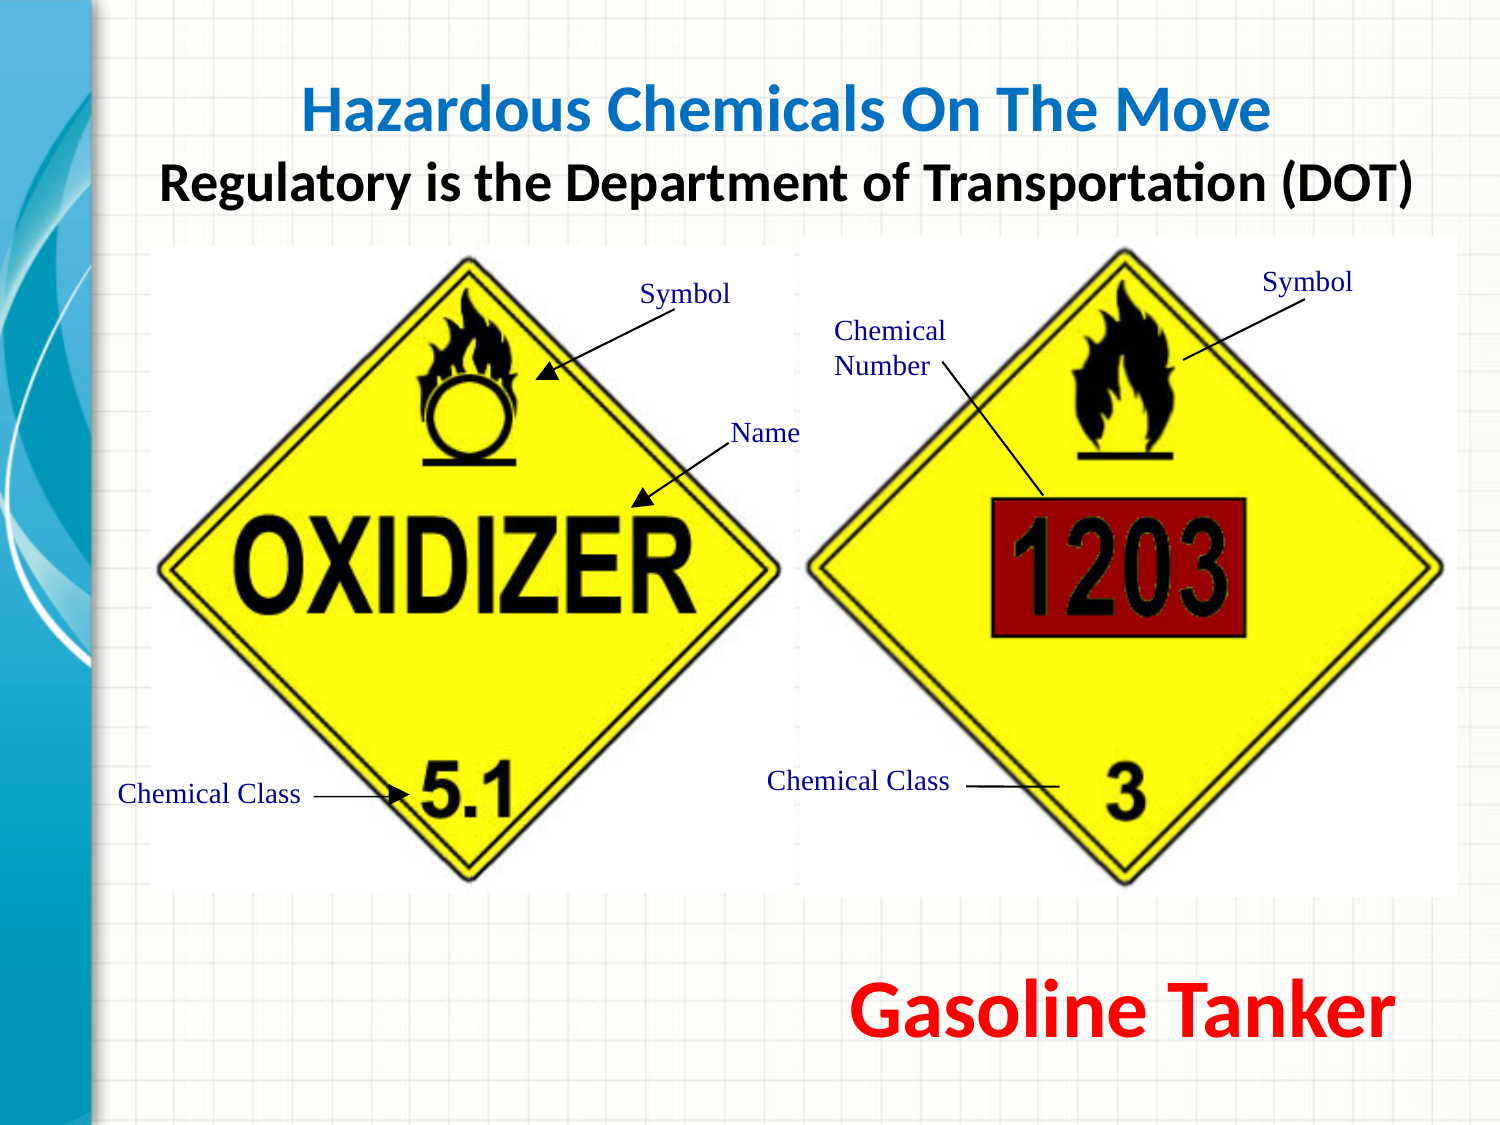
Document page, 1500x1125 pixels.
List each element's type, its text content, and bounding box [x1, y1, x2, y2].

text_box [762, 237, 1463, 897]
text_box Gasoline Tanker [834, 946, 1413, 1062]
title Hazardous Chemicals On The Move Regulatory is the Department of Transportation (DOT) [125, 45, 1450, 233]
picture [0, 0, 1500, 1125]
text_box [113, 246, 757, 893]
